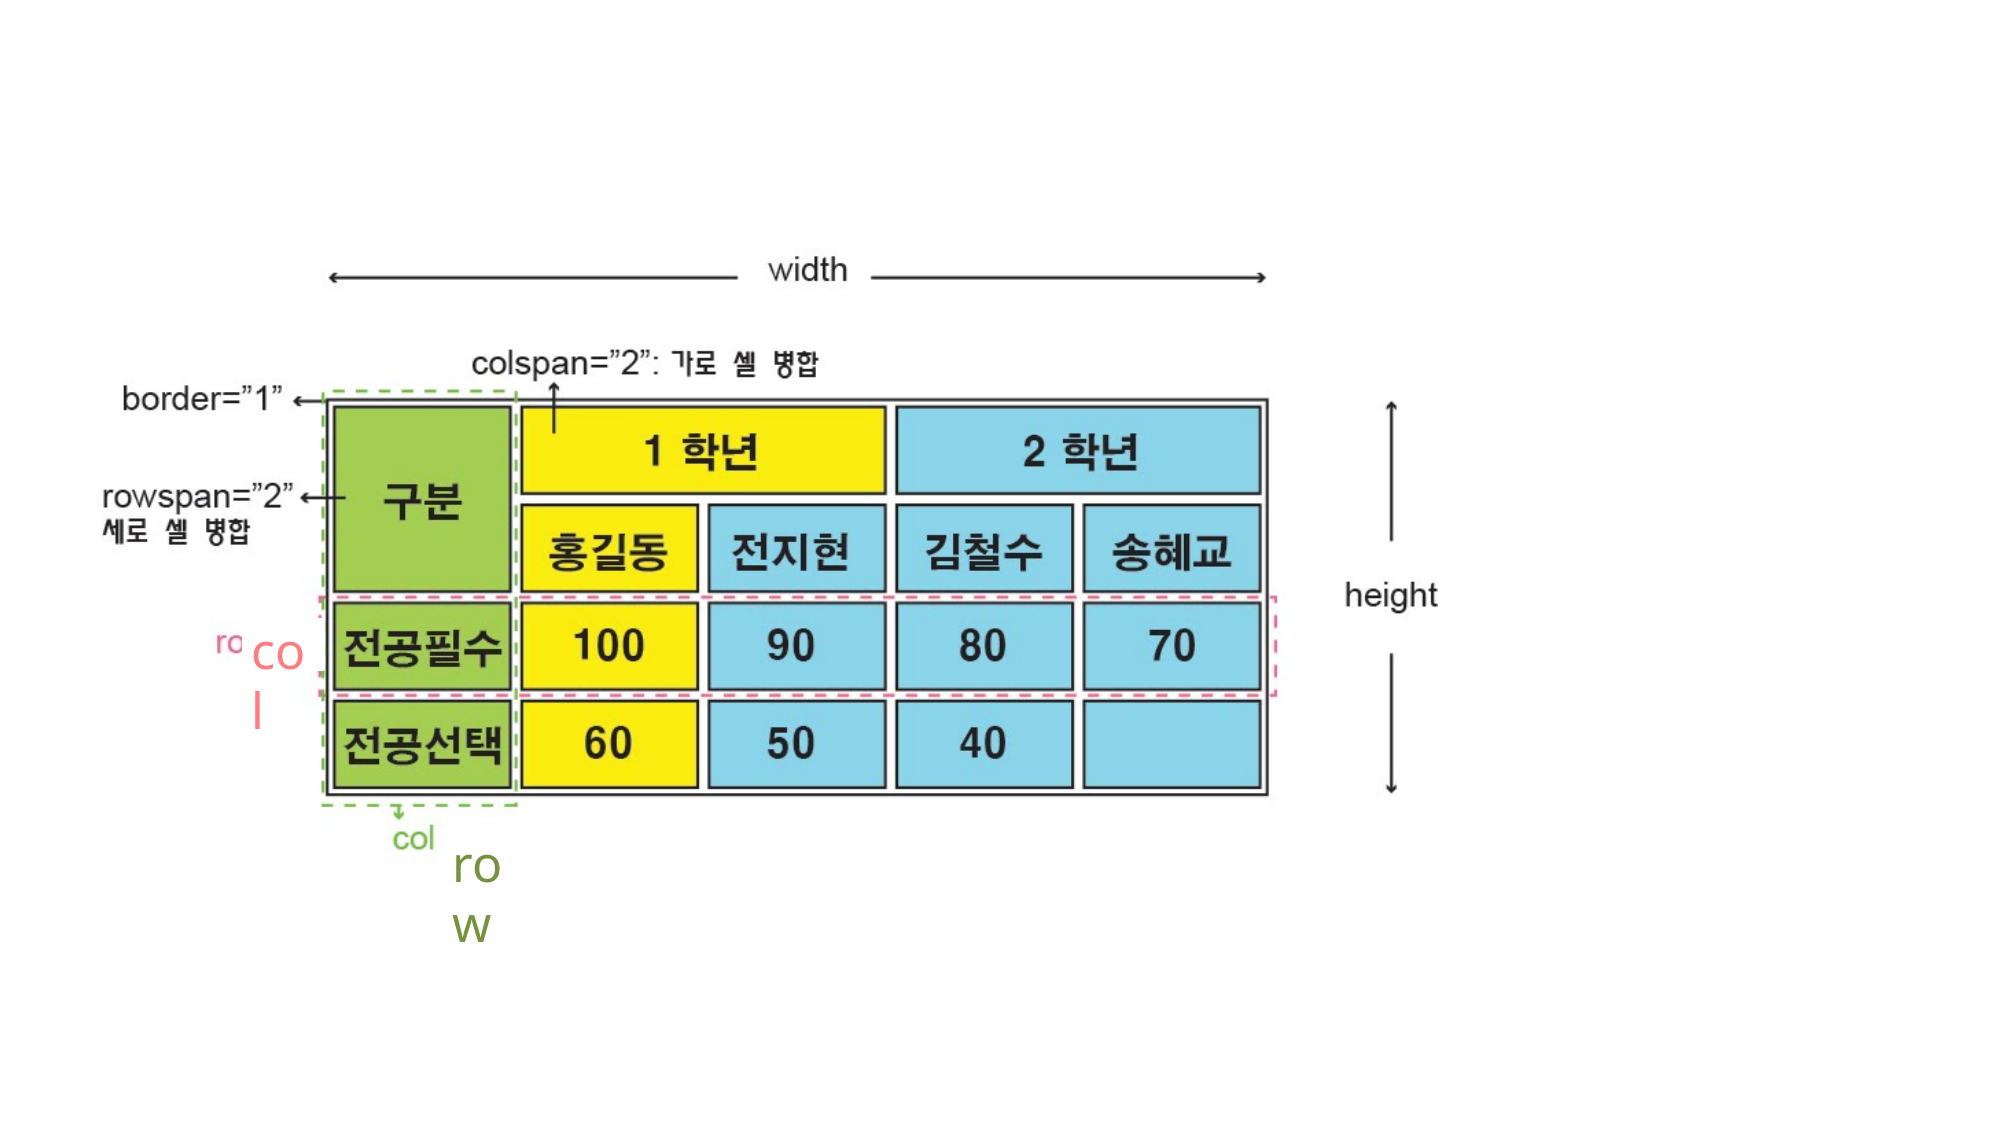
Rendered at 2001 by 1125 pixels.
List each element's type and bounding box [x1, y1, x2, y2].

picture [102, 136, 1439, 977]
